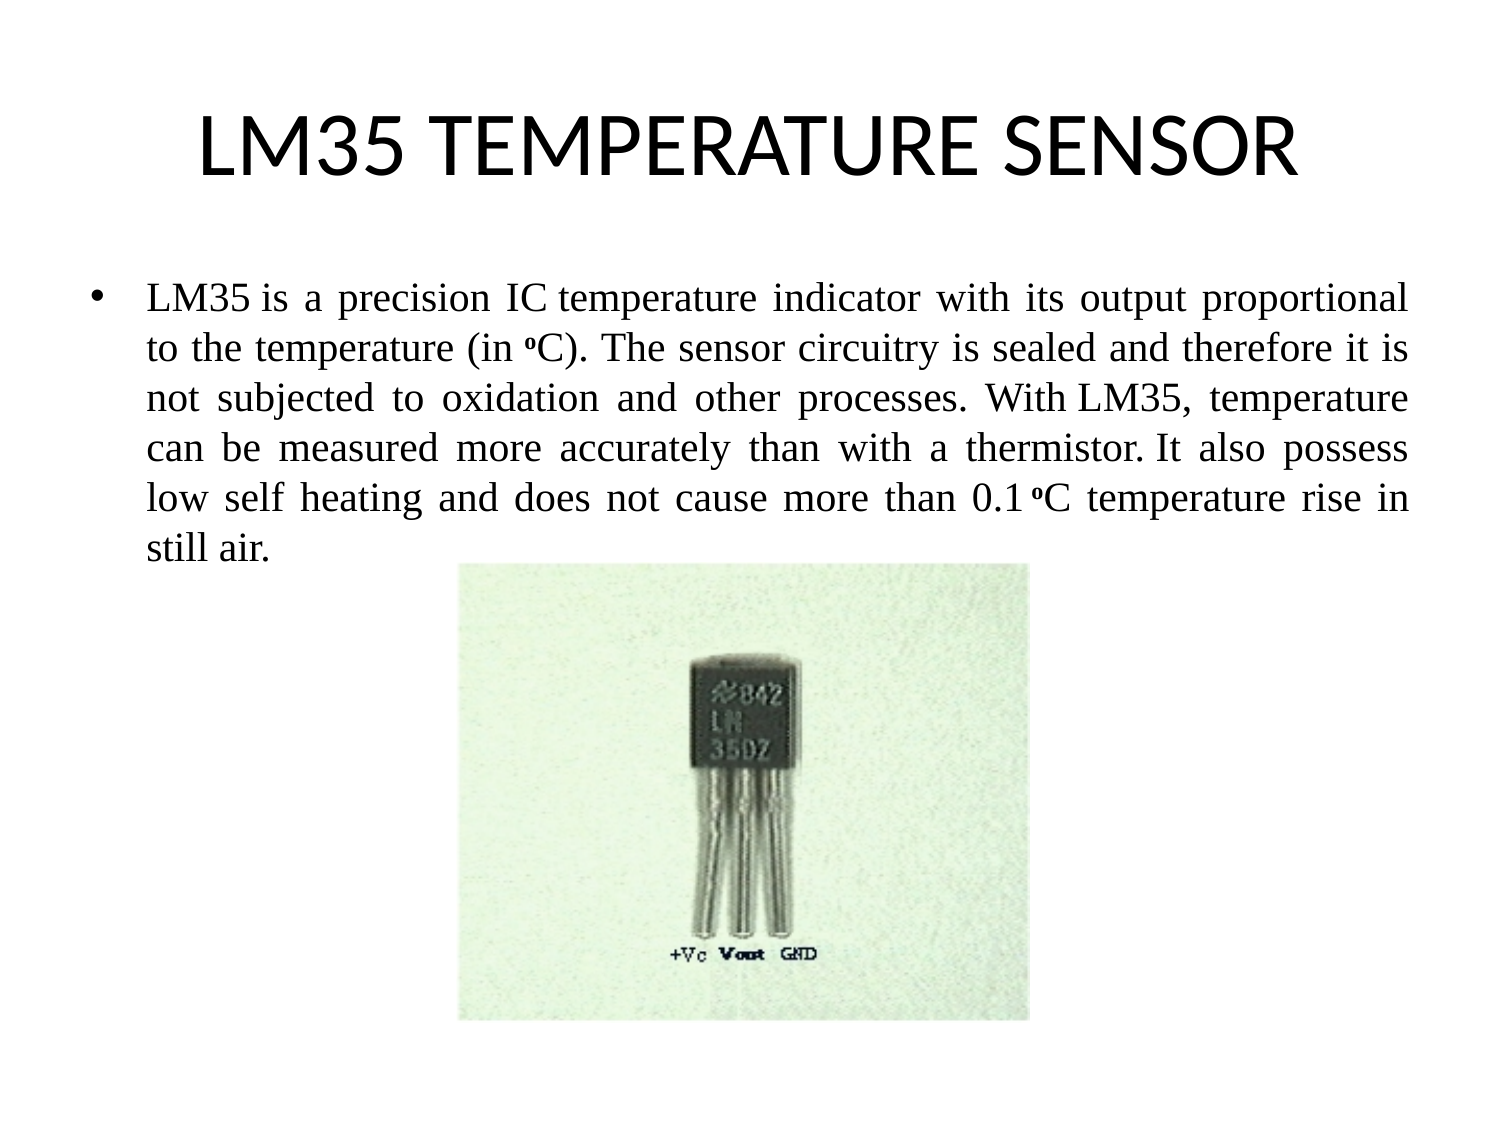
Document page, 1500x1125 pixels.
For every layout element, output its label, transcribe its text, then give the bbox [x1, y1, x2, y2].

picture [456, 562, 1030, 1024]
list LM35 is a precision IC temperature indicator with its output proportional to the temperature (in oC). The sensor circuitry is sealed and therefore it is not subjected to oxidation and other processes. With LM35, temperature can be measured more accurately than with a thermistor. It also possess low self heating and does not cause more than 0.1 oC temperature rise in still air. [75, 262, 1425, 1005]
title LM35 TEMPERATURE SENSOR [75, 45, 1425, 233]
